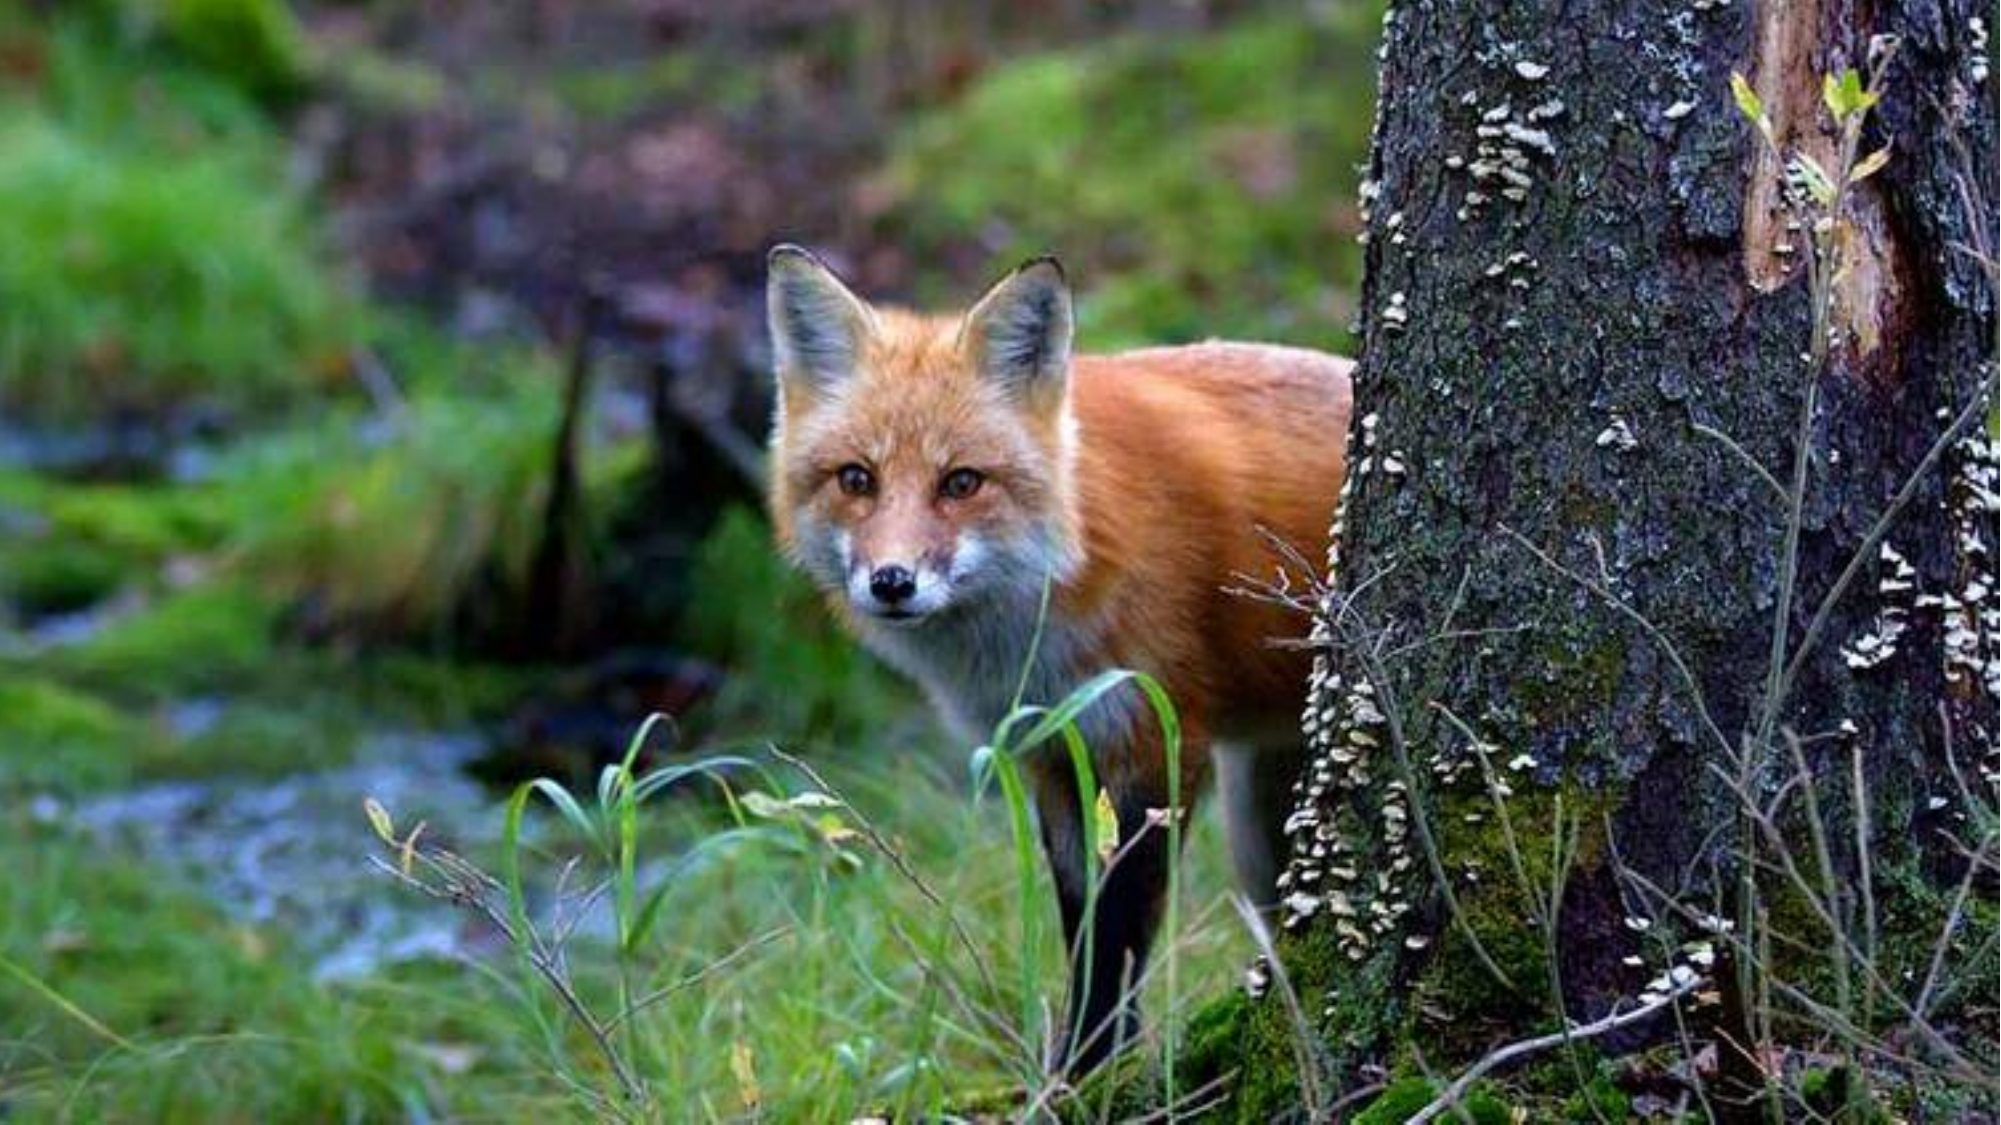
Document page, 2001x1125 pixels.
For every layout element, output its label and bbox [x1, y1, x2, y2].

list [0, 0, 2000, 1125]
